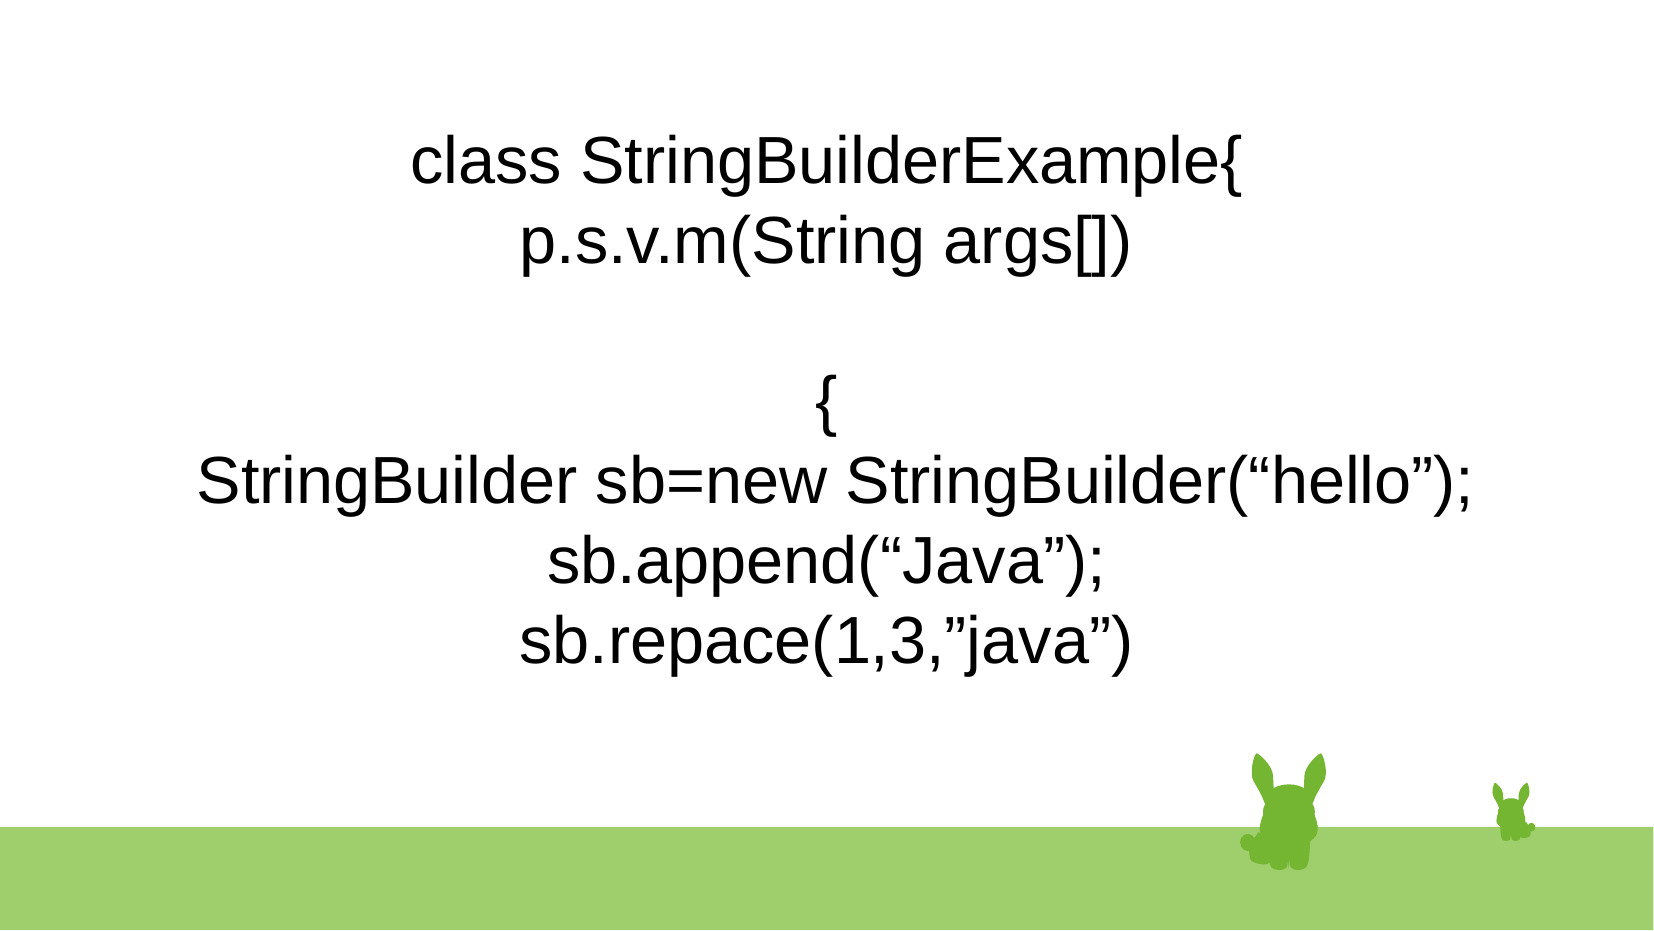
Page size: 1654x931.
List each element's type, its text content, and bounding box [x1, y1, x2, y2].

subtitle class StringBuilderExample{ p.s.v.m(String args[]) { StringBuilder sb=new StringBuilder(“hello”); sb.append(“Java”); sb.repace(1,3,”java”) [82, 37, 1571, 757]
